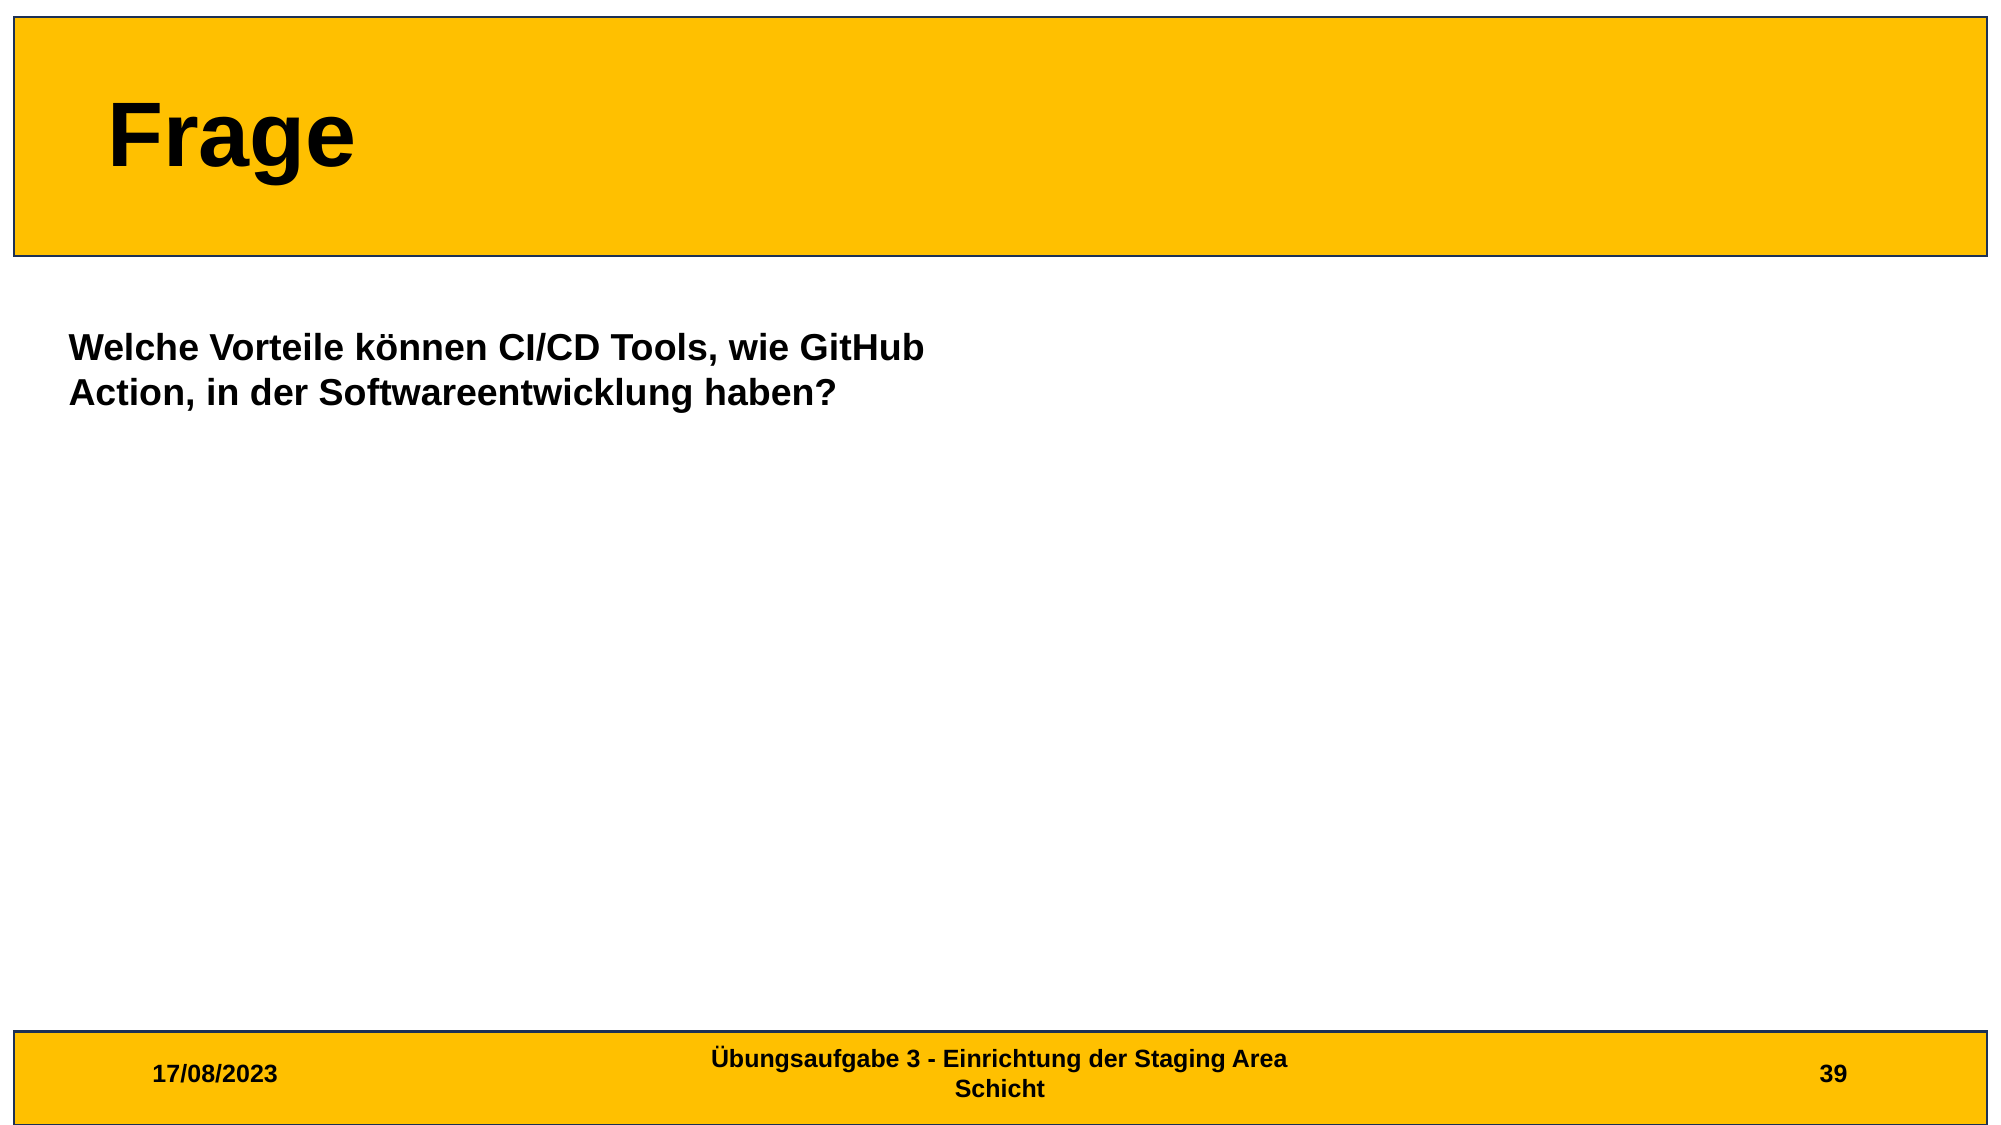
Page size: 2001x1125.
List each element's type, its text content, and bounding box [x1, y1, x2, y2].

text_box Welche Vorteile können CI/CD Tools, wie GitHub Action, in der Softwareentwicklung haben? [53, 315, 1059, 421]
slide_number 39 [1412, 1042, 1863, 1103]
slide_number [137, 1042, 588, 1103]
footer Übungsaufgabe 3 - Einrichtung der Staging Area Schicht [662, 1042, 1338, 1103]
title Frage [92, 27, 1973, 246]
text_box [13, 1030, 1988, 1125]
text_box [13, 16, 1988, 257]
